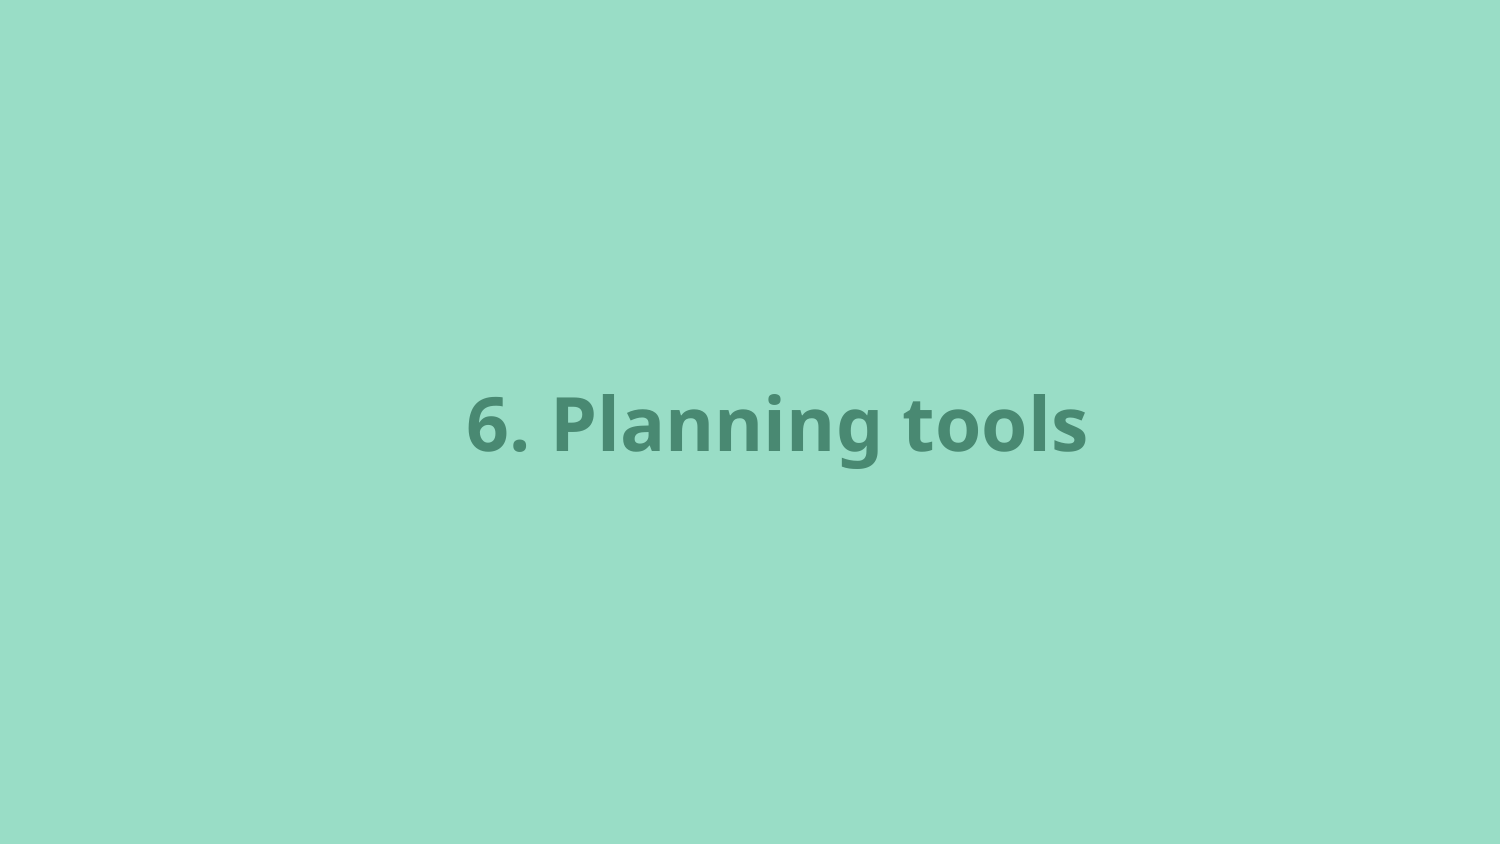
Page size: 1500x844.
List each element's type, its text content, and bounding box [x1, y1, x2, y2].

title 6. Planning tools [51, 352, 1449, 491]
